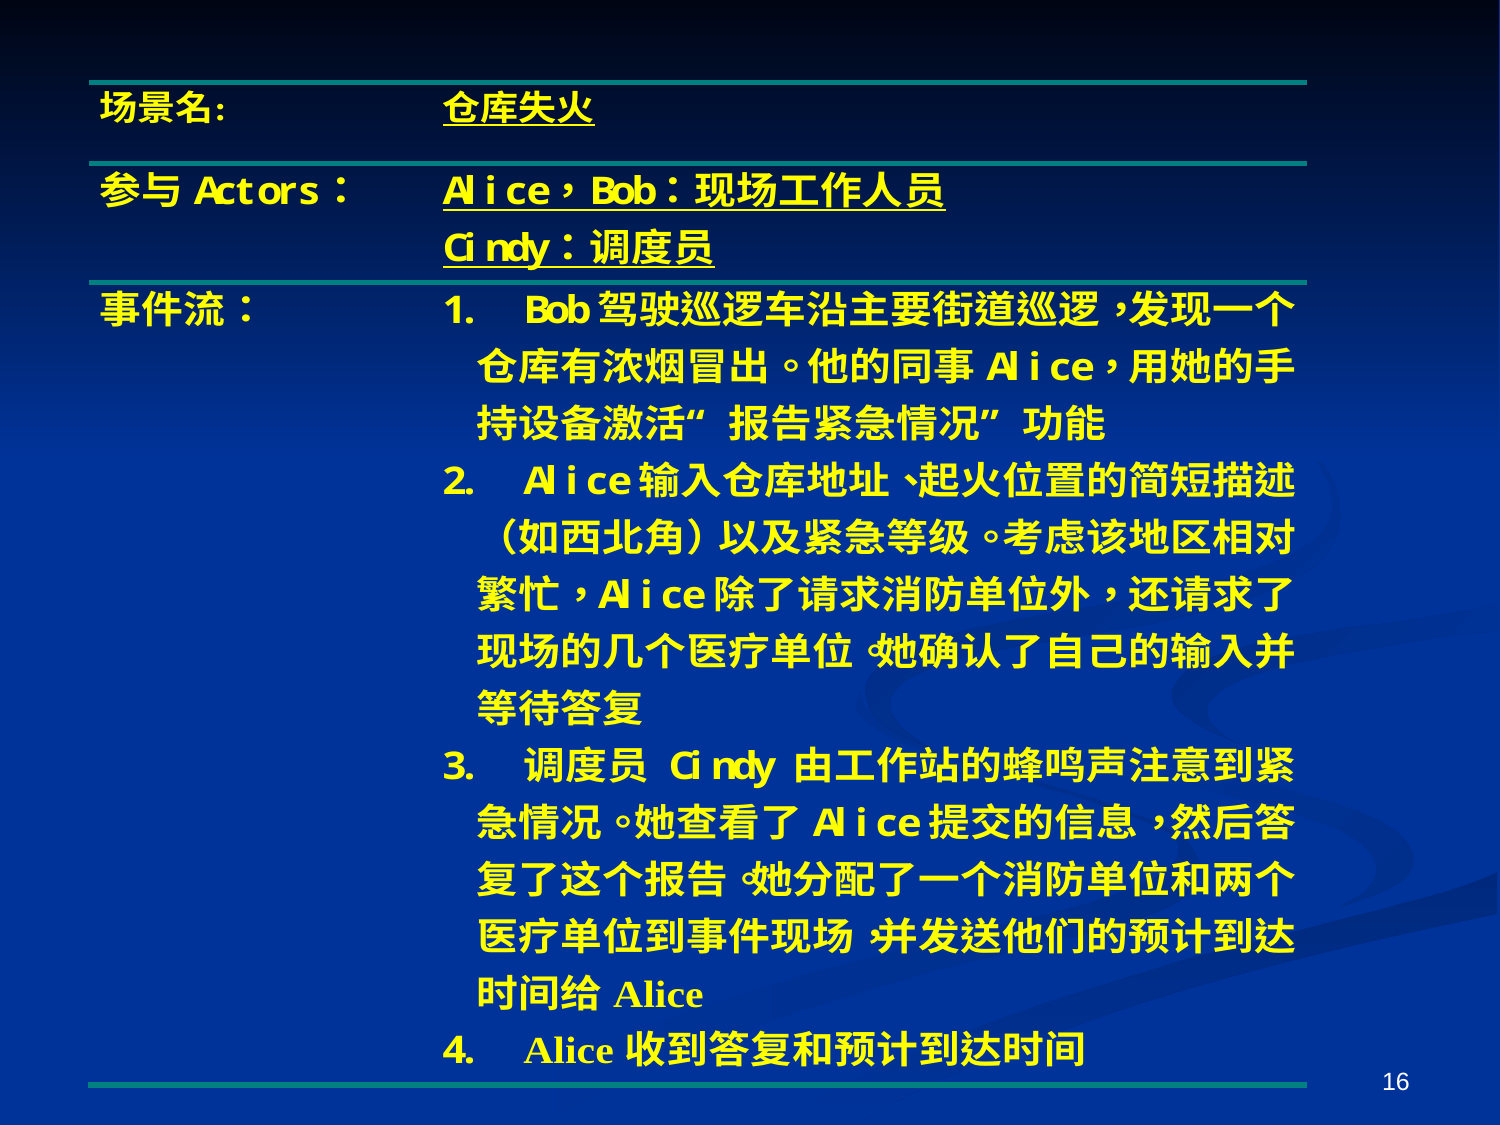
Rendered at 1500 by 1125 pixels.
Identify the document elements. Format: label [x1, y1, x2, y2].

text_box [77, 79, 1431, 1125]
